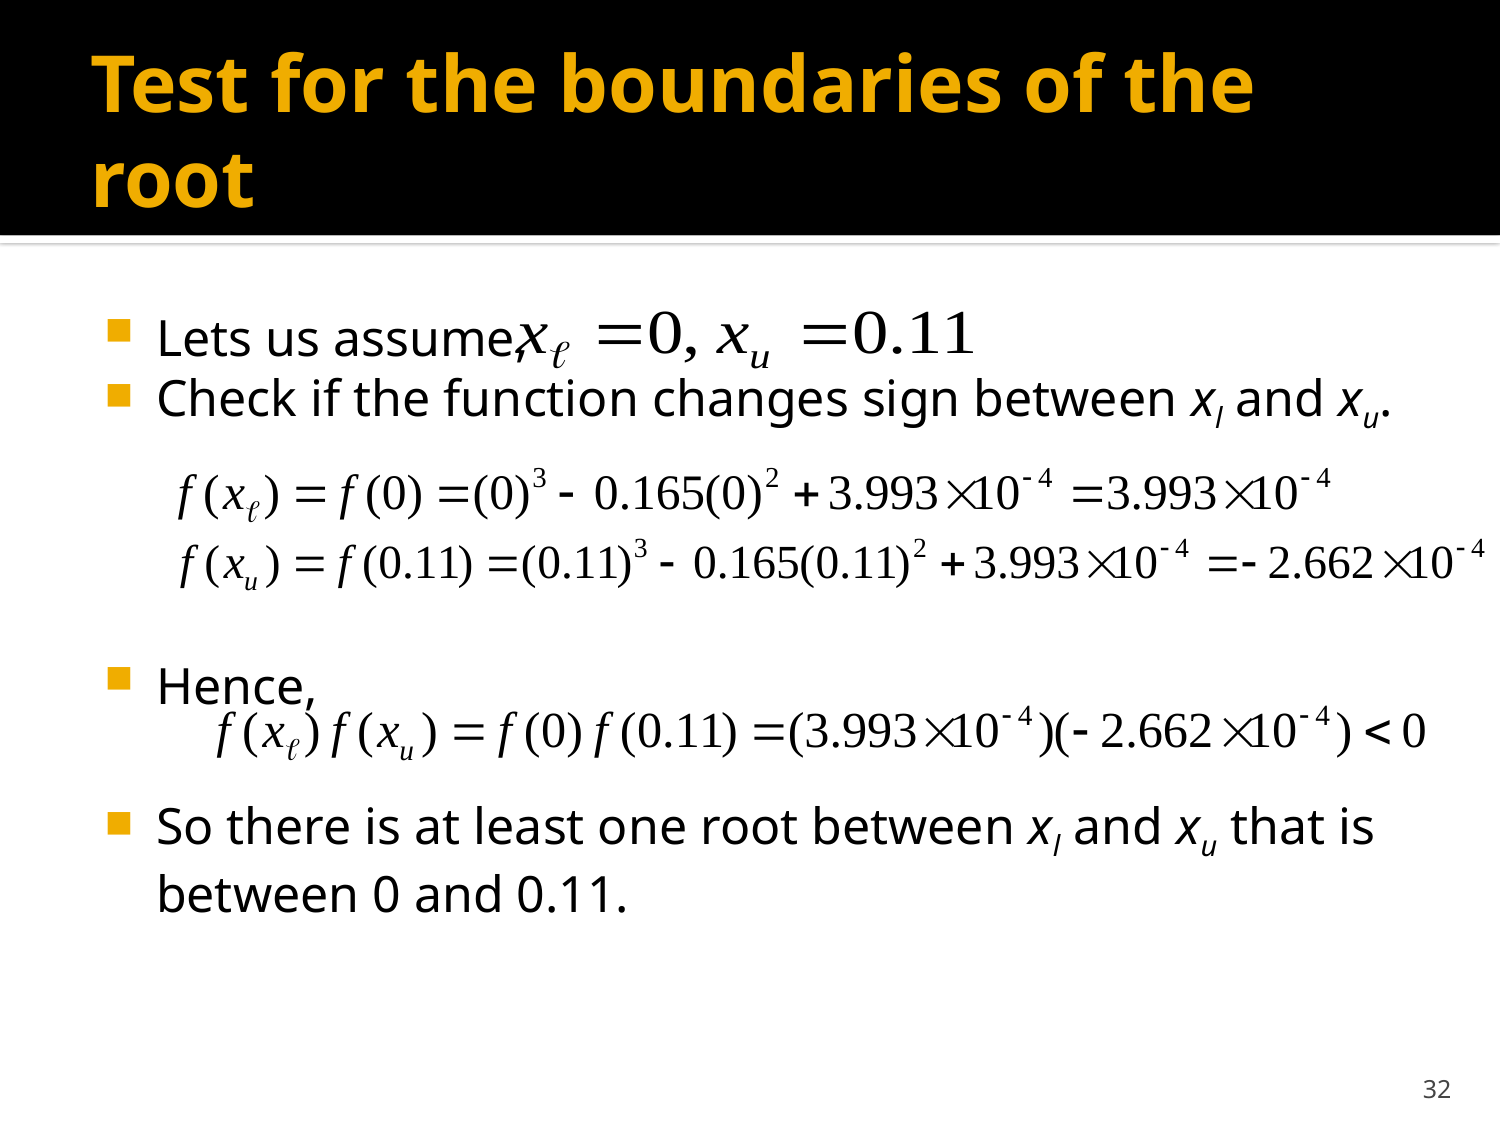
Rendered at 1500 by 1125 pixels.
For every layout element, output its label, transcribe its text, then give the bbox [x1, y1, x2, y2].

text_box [163, 526, 1495, 603]
title Test for the boundaries of the root [75, 25, 1425, 231]
slide_number 32 [1345, 1062, 1467, 1108]
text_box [160, 456, 1341, 528]
list Lets us assume, Check if the function changes sign between xl and xu. Hence, So there is at least one root between xl and xu that is between 0 and 0.11. [75, 291, 1459, 1050]
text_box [501, 290, 987, 385]
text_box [199, 693, 1436, 774]
